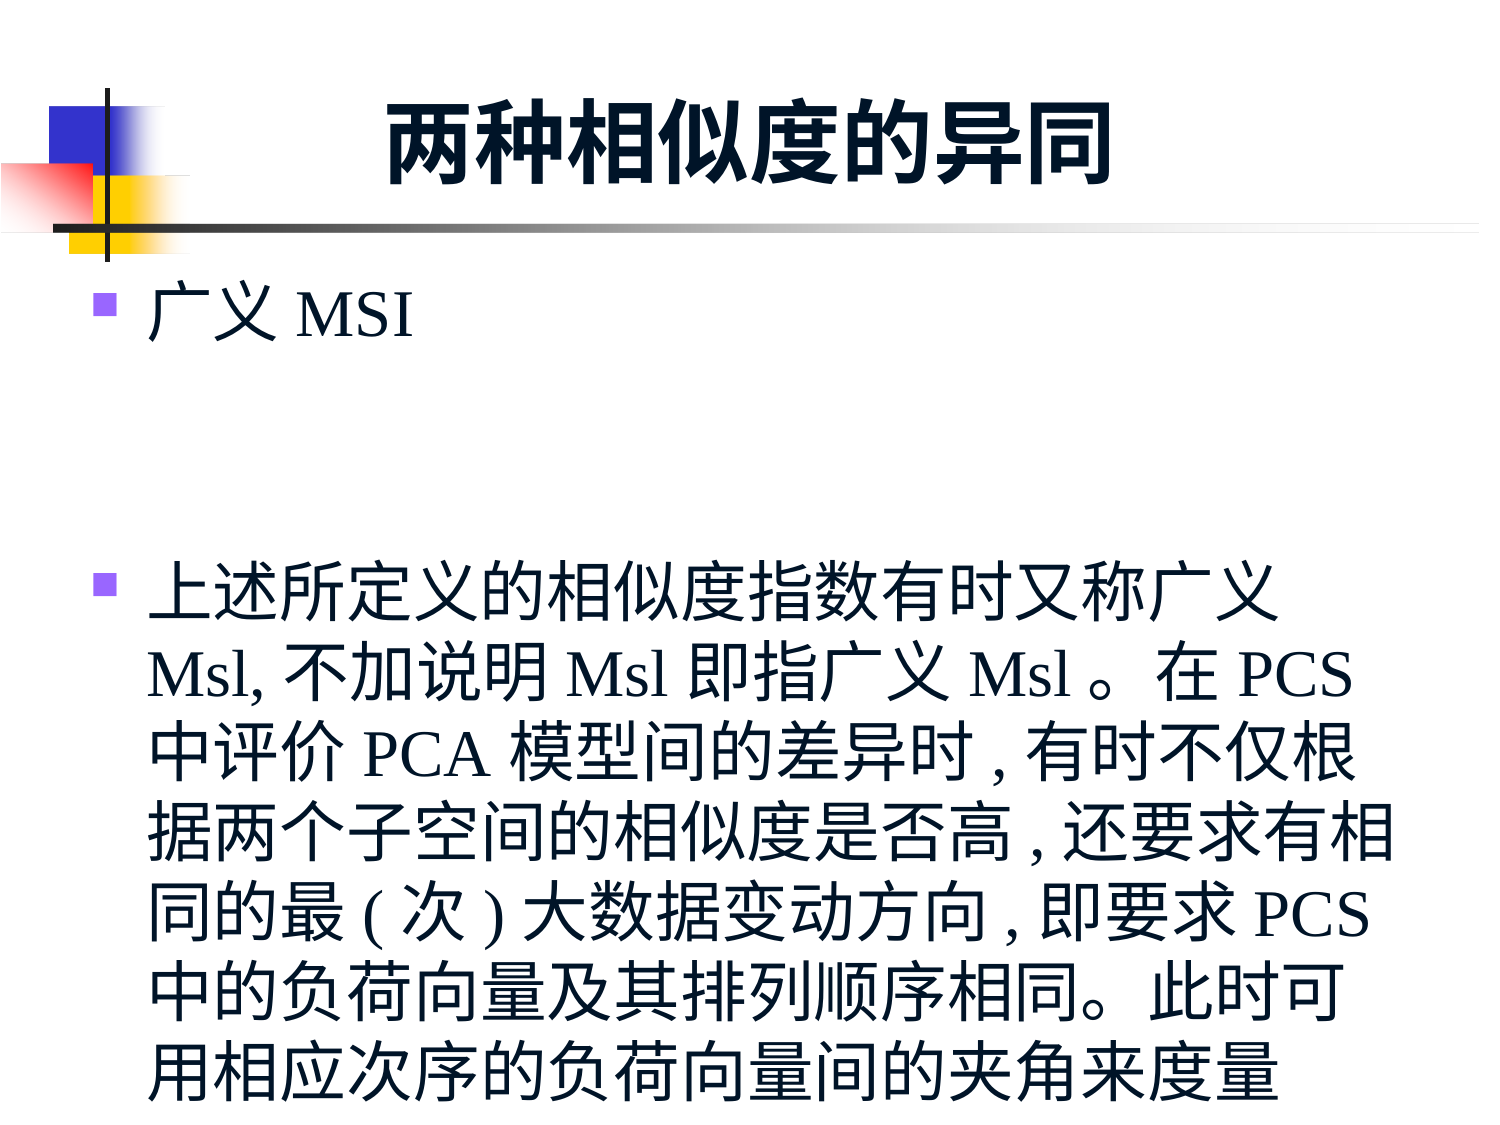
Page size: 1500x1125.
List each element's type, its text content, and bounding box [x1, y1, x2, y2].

title 两种相似度的异同 [75, 45, 1425, 234]
list 广义MSI 上述所定义的相似度指数有时又称广义Msl,不加说明Msl即指广义Msl。在PCS中评价PCA模型间的差异时,有时不仅根据两个子空间的相似度是否高,还要求有相同的最(次)大数据变动方向,即要求PCS中的负荷向量及其排列顺序相同。此时可用相应次序的负荷向量间的夹角来度量 [74, 262, 1426, 1006]
picture [0, 87, 1480, 263]
